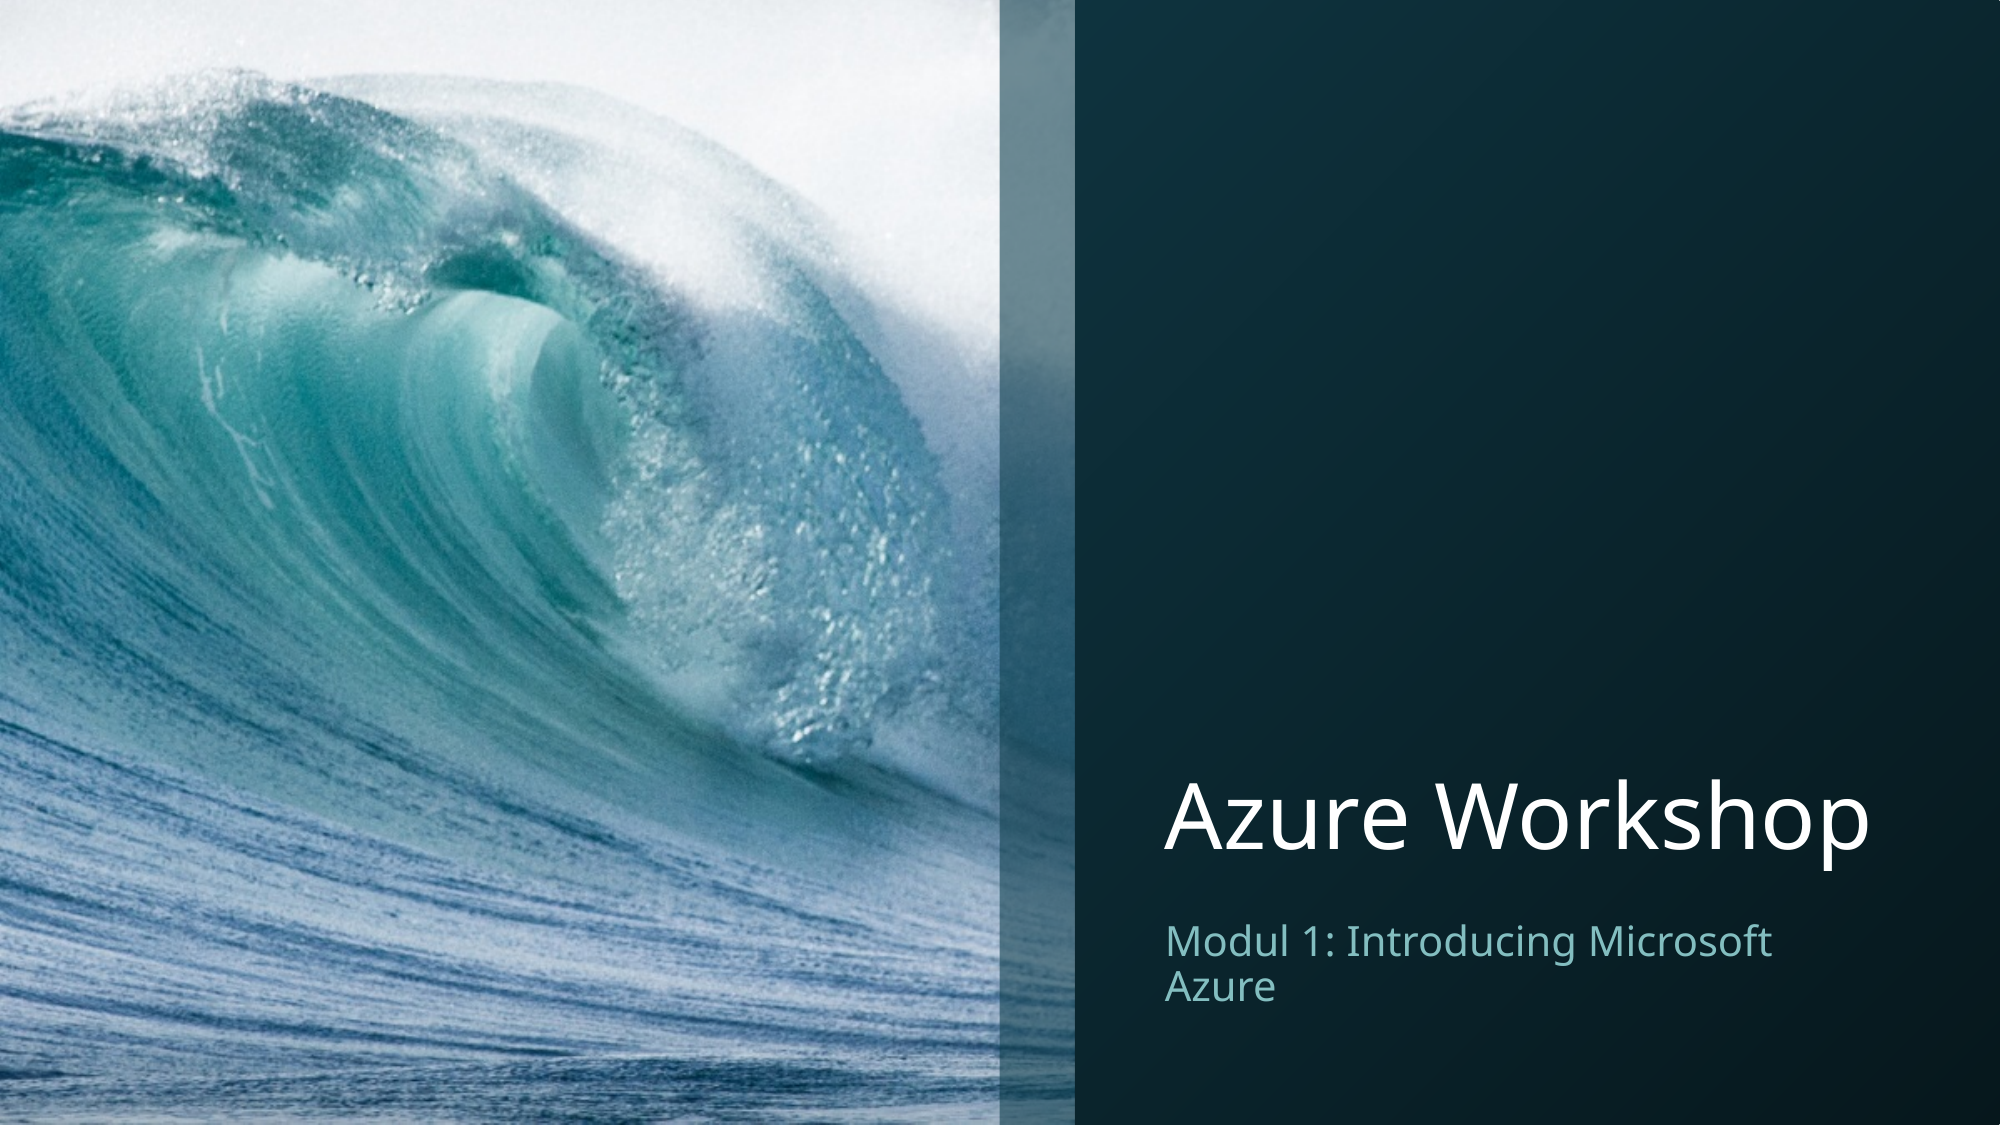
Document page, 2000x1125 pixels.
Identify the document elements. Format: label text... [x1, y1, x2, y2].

title Azure Workshop [1149, 262, 1900, 875]
subtitle Modul 1: Introducing Microsoft Azure [1149, 912, 1900, 1050]
picture [0, 0, 1075, 1125]
